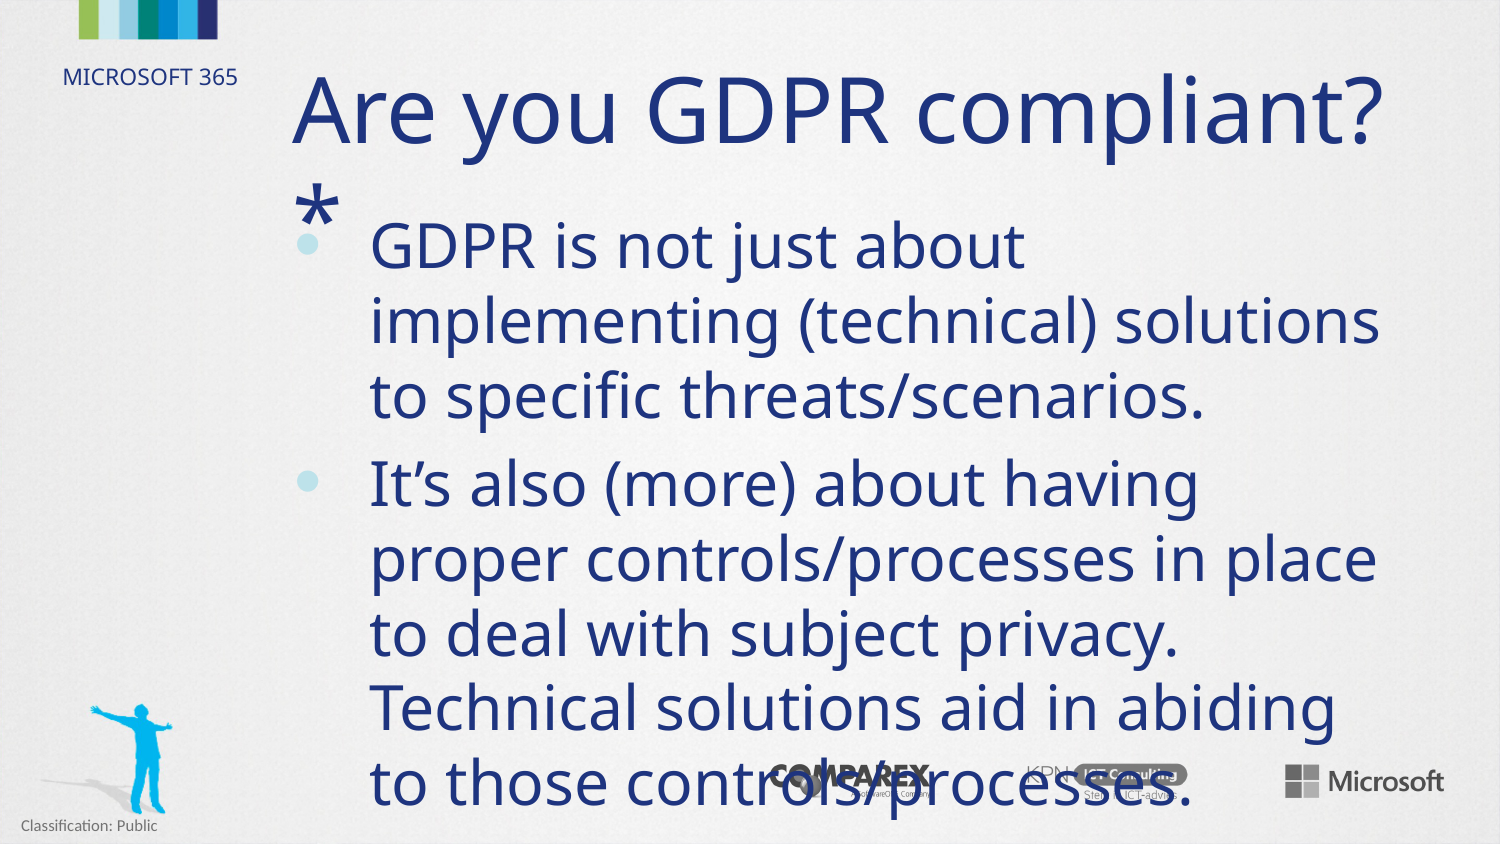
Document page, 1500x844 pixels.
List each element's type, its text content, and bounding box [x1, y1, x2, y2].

list GDPR is not just about implementing (technical) solutions to specific threats/scenarios. It’s also (more) about having proper controls/processes in place to deal with subject privacy. Technical solutions aid in abiding to those controls/processes. [277, 198, 1424, 782]
title Are you GDPR compliant?* [277, 44, 1424, 185]
picture [0, 0, 1500, 844]
